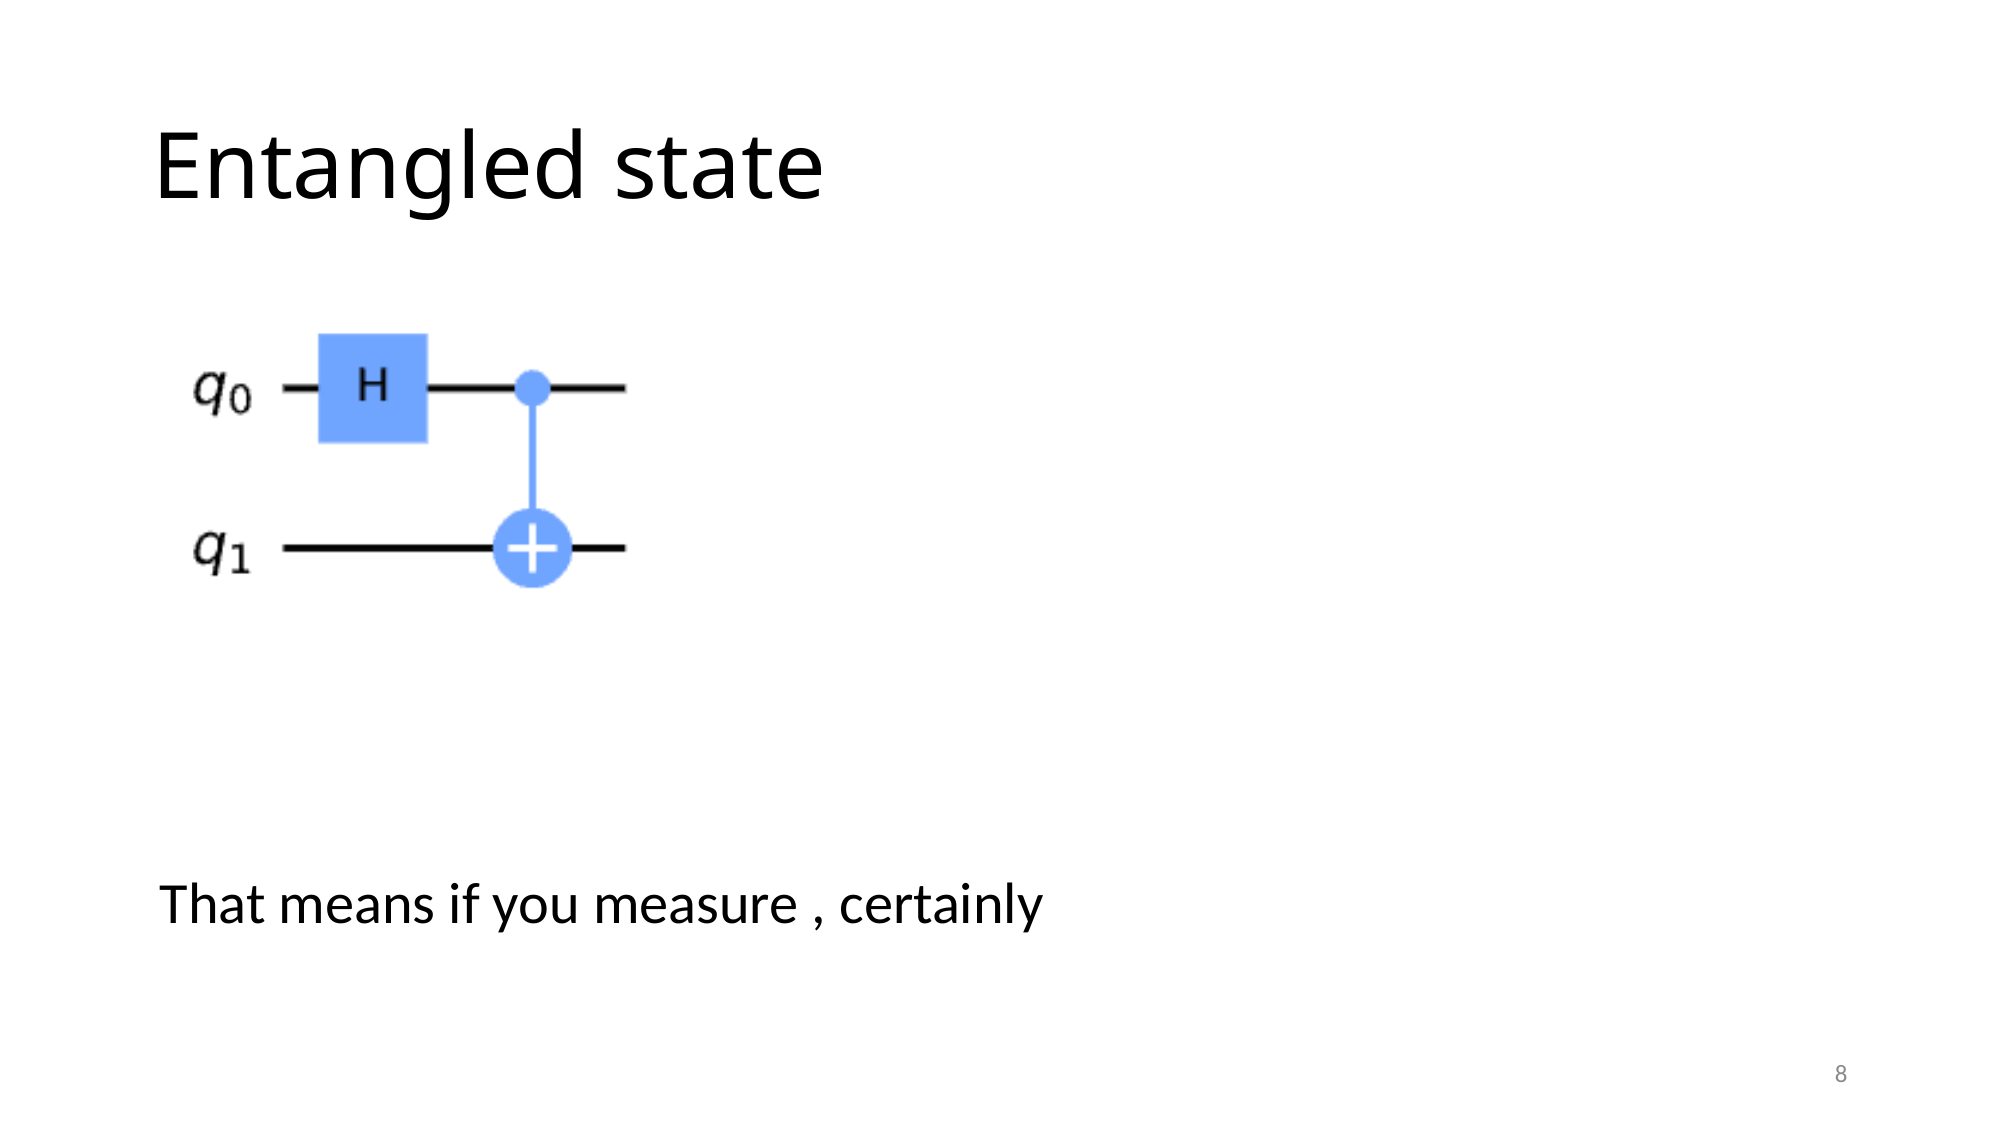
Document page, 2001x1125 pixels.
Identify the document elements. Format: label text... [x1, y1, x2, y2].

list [137, 274, 703, 648]
slide_number 8 [1412, 1042, 1863, 1103]
title Entangled state [137, 59, 1863, 278]
